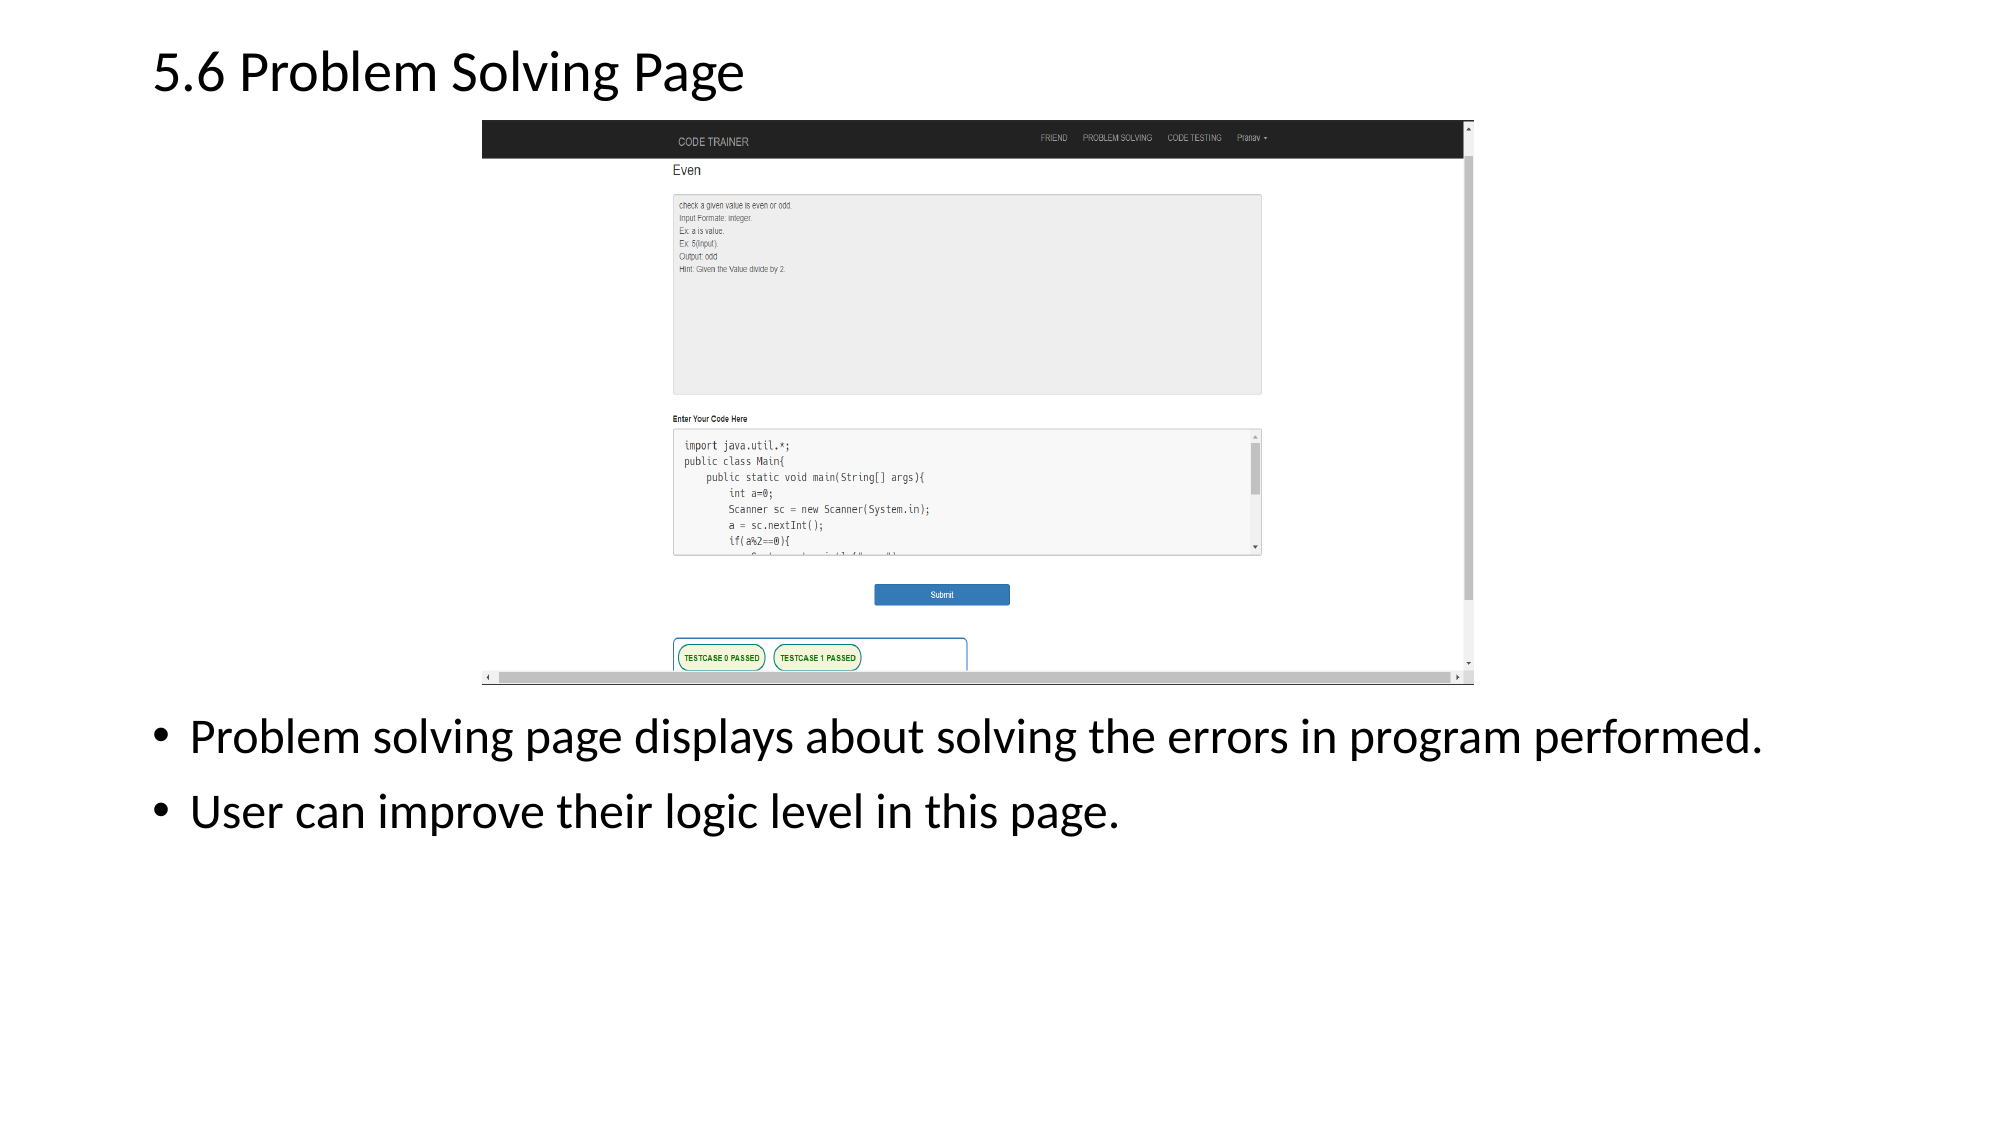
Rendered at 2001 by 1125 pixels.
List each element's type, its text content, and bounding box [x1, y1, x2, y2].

picture [482, 120, 1474, 685]
list 5.6 Problem Solving Page Problem solving page displays about solving the errors in program performed. User can improve their logic level in this page. [137, 33, 1863, 1014]
